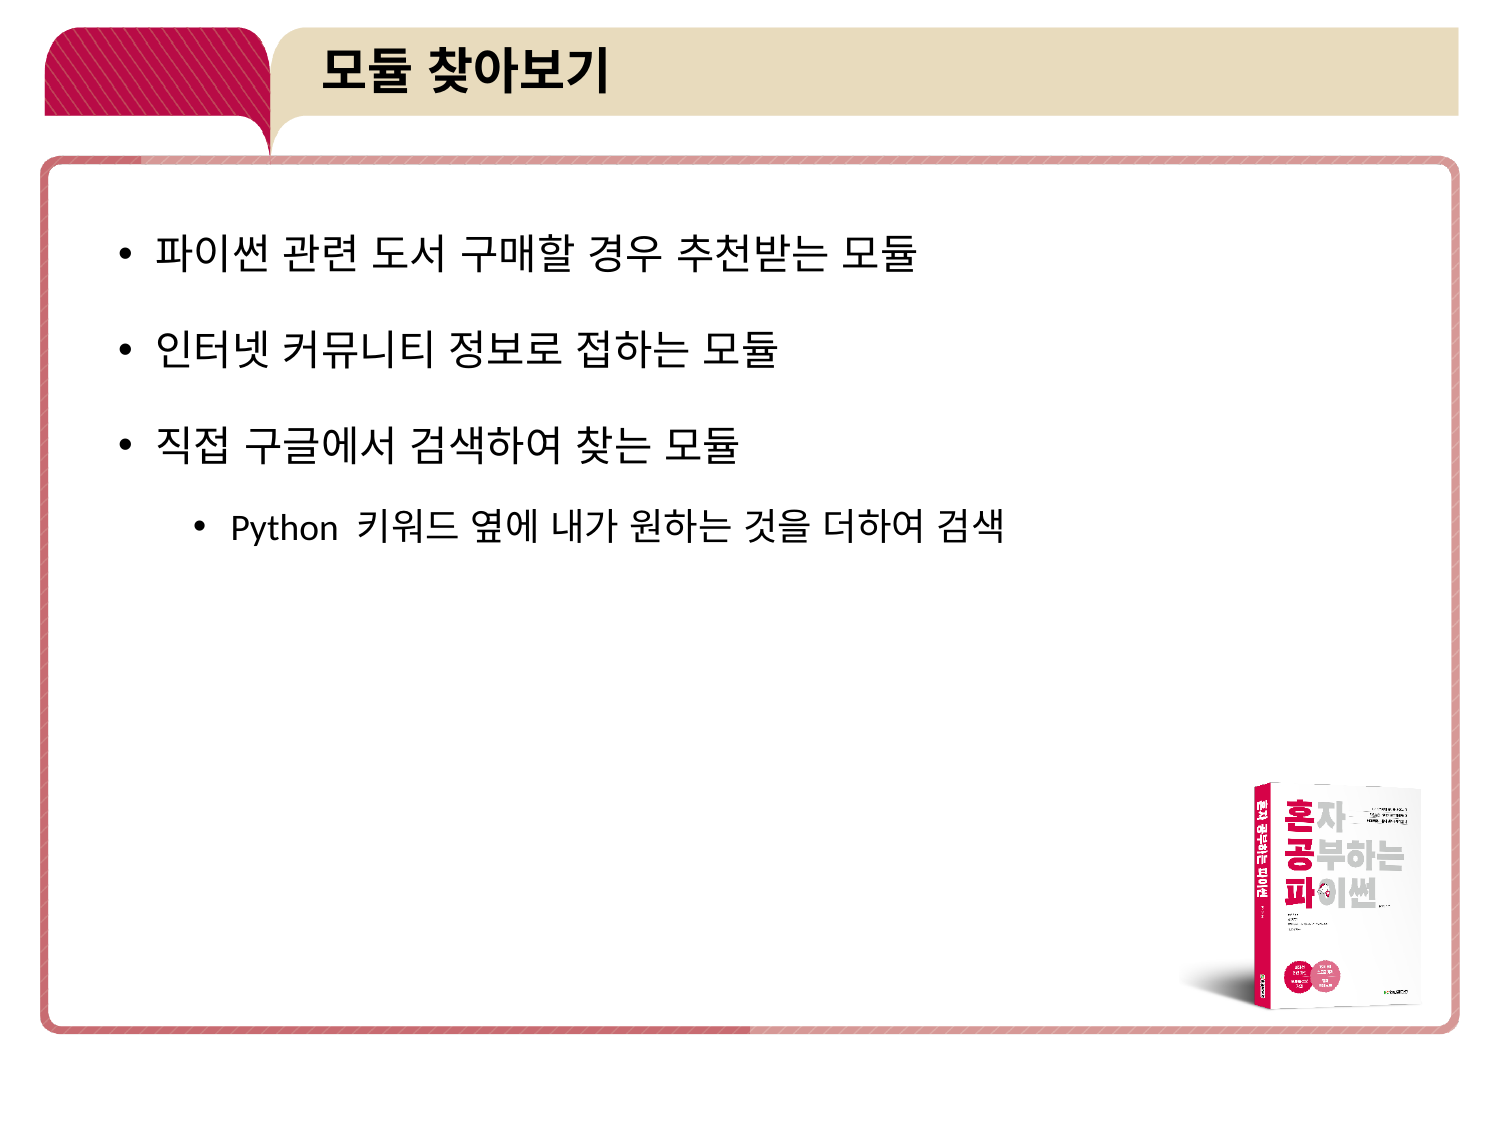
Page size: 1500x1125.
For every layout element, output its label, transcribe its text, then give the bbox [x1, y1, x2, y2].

picture [0, 0, 1500, 1043]
list 파이썬 관련 도서 구매할 경우 추천받는 모듈 인터넷 커뮤니티 정보로 접하는 모듈 직접 구글에서 검색하여 찾는 모듈 Python 키워드 옆에 내가 원하는 것을 더하여 검색 [103, 195, 1397, 1014]
title 모듈 찾아보기 [306, 42, 1385, 105]
